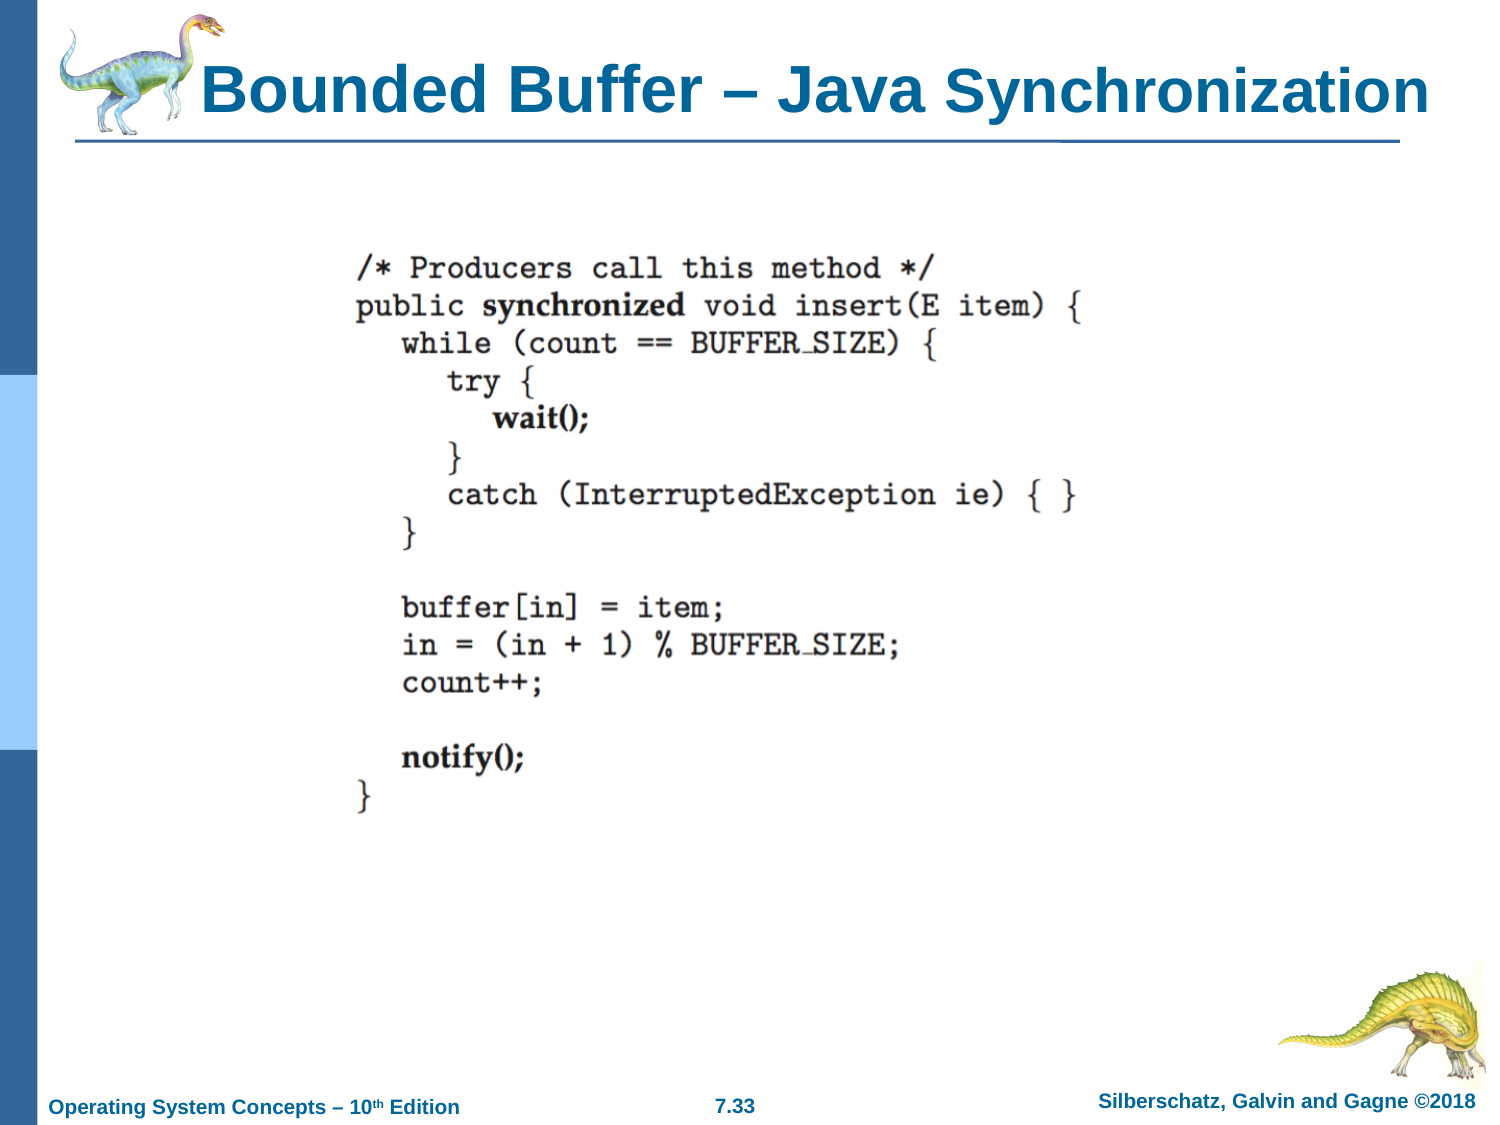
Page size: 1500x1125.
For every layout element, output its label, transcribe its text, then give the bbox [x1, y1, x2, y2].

picture [324, 234, 1176, 840]
picture [46, 0, 243, 149]
title Bounded Buffer – Java Synchronization [183, 38, 1448, 133]
picture [1275, 959, 1486, 1090]
